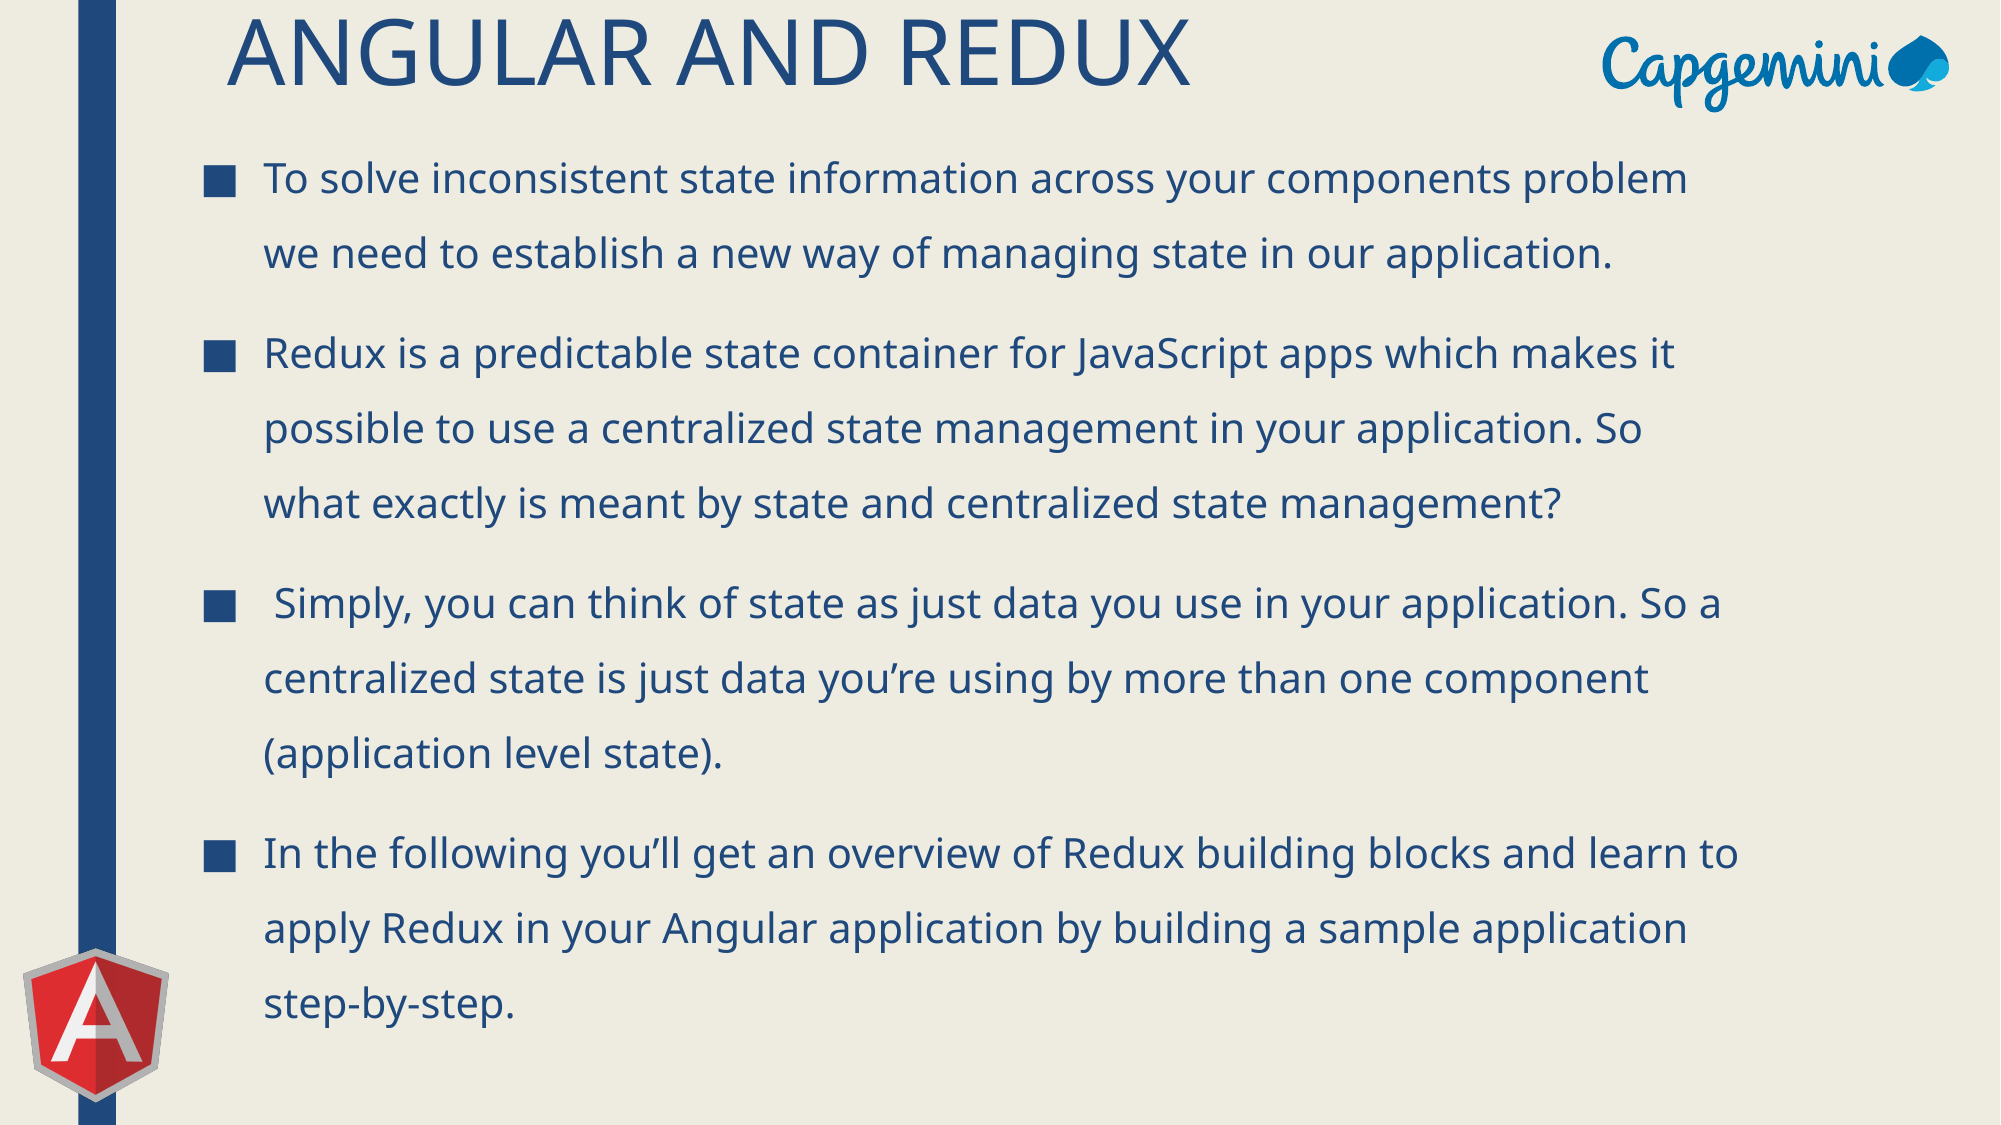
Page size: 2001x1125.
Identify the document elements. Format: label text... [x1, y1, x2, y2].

list To solve inconsistent state information across your components problem we need to establish a new way of managing state in our application. Redux is a predictable state container for JavaScript apps which makes it possible to use a centralized state management in your application. So what exactly is meant by state and centralized state management? Simply, you can think of state as just data you use in your application. So a centralized state is just data you’re using by more than one component (application level state). In the following you’ll get an overview of Redux building blocks and learn to apply Redux in your Angular application by building a sample application step-by-step. [185, 118, 1761, 1047]
picture [23, 948, 169, 1103]
title Angular and Redux [212, 0, 1788, 131]
